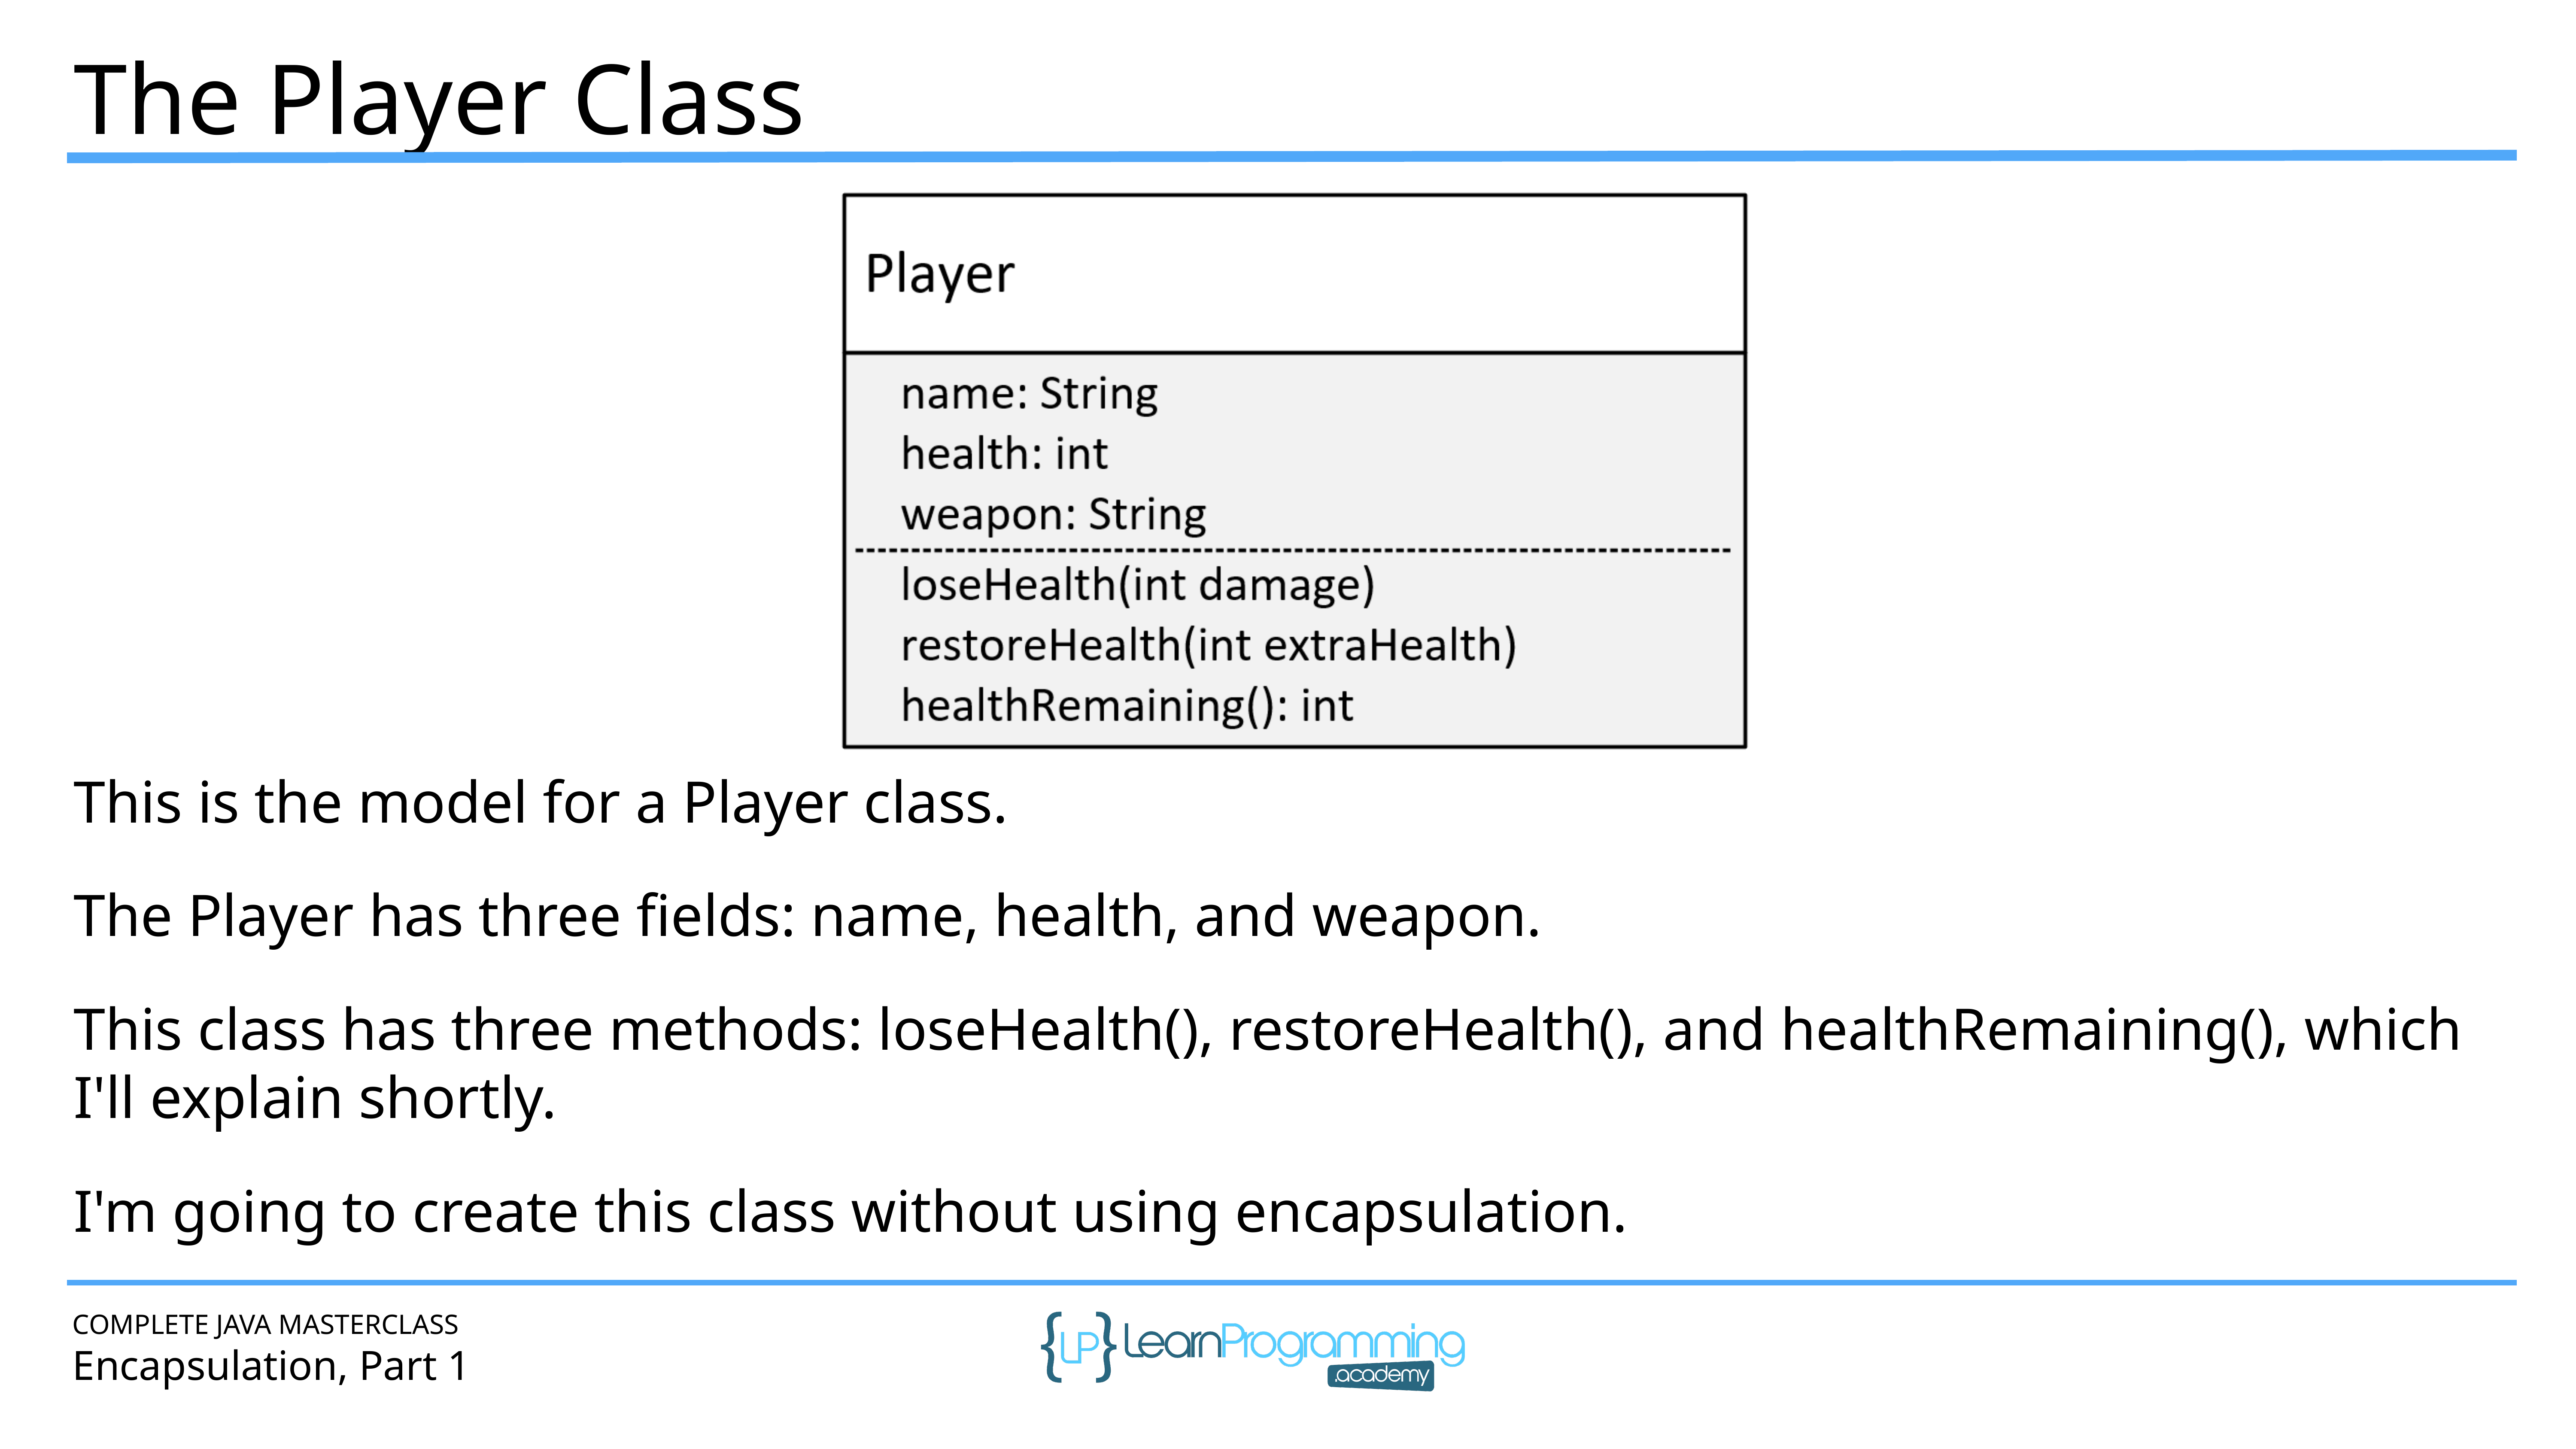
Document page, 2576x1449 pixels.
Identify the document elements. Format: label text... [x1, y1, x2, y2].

text_box The Player Class [68, 32, 811, 159]
picture [1032, 1302, 1477, 1400]
text_box COMPLETE JAVA MASTERCLASS Encapsulation, Part 1 [67, 1302, 1030, 1394]
text_box This is the model for a Player class. The Player has three fields: name, health, and weapon. This class has three methods: loseHealth(), restoreHealth(), and healthRemaining(), which I'll explain shortly. I'm going to create this class without using encapsulation. [67, 762, 2517, 1263]
picture [793, 166, 1783, 794]
